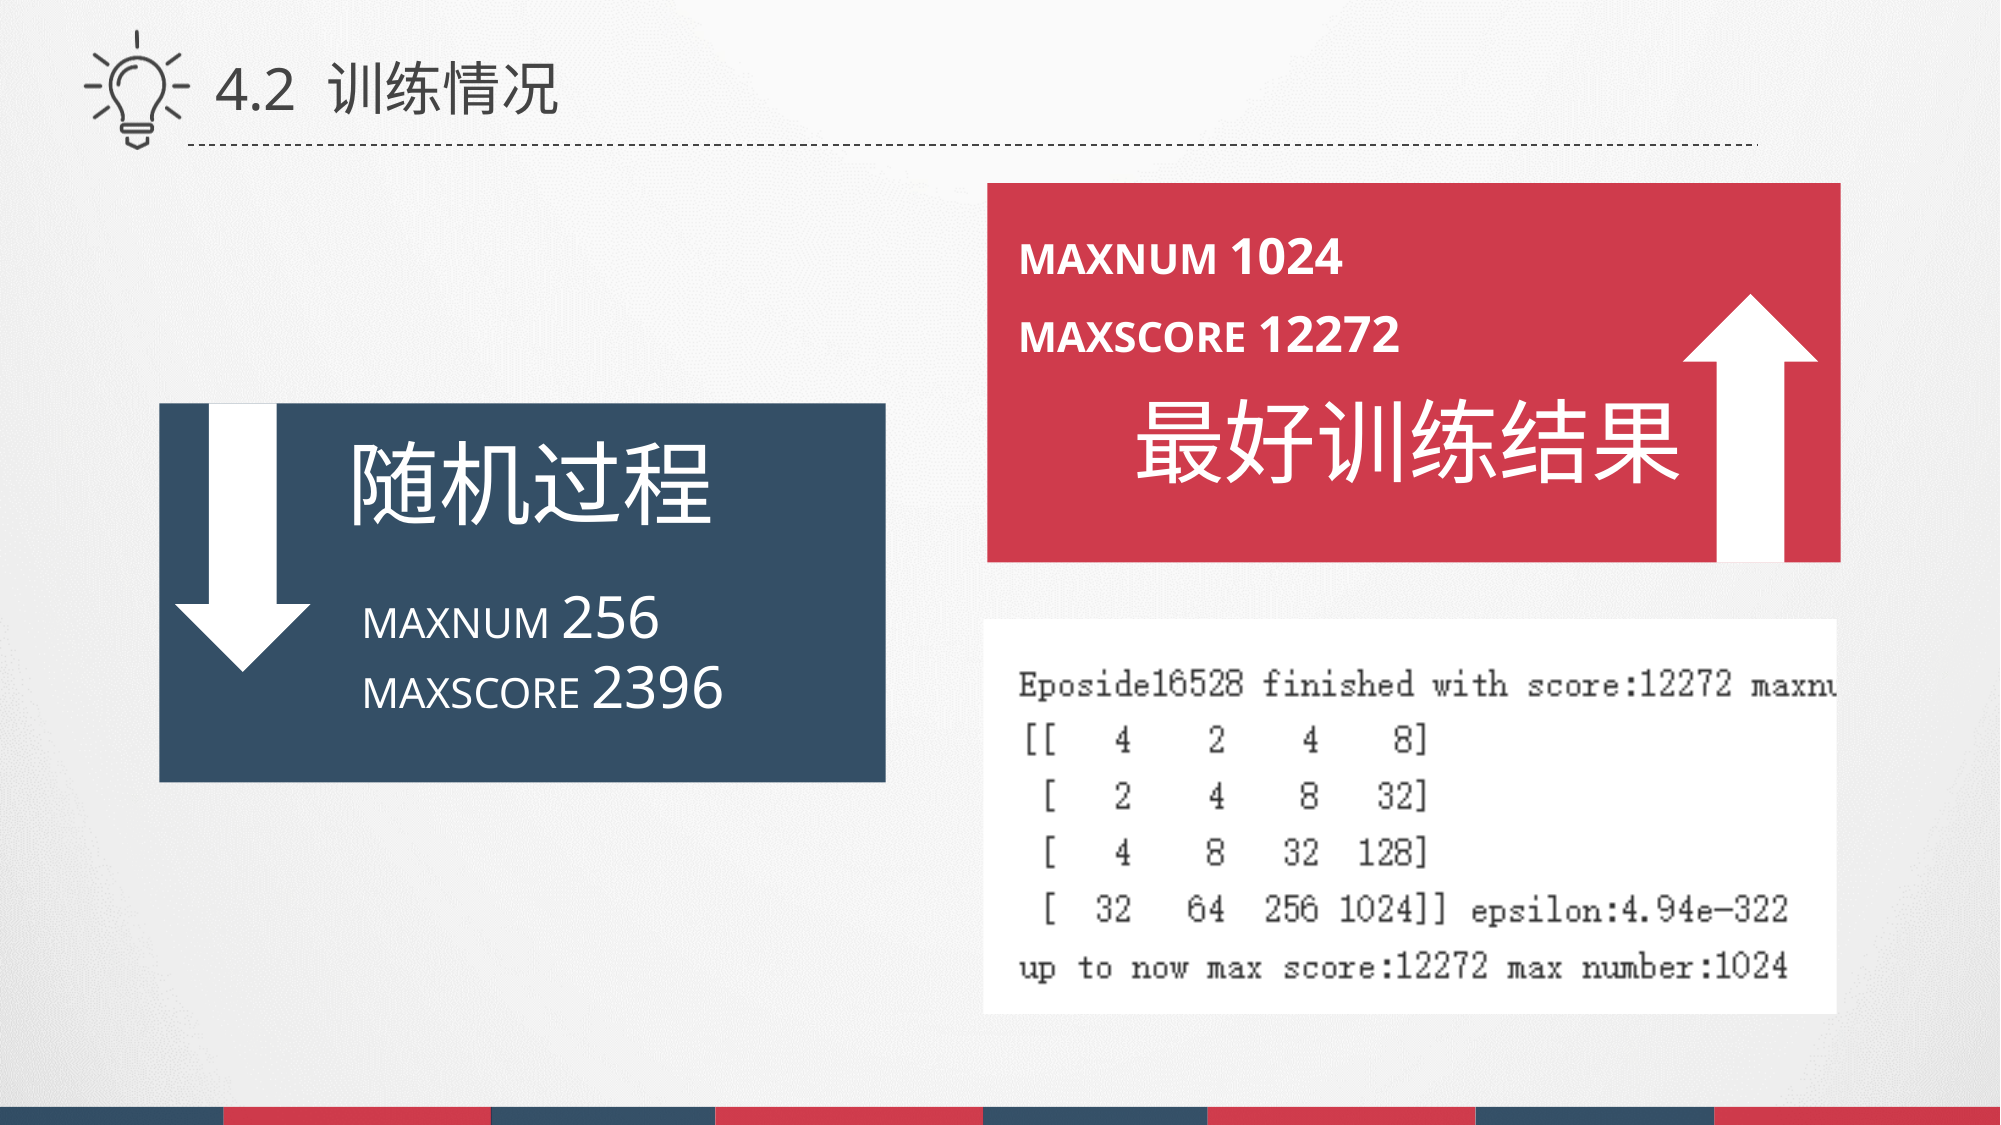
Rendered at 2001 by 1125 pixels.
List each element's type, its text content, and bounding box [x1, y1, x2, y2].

text_box [1680, 292, 1821, 564]
text_box 最好训练结果 [1083, 377, 1699, 503]
text_box 随机过程 [333, 419, 839, 544]
text_box MAXNUM 256 MAXSCORE 2396 [346, 573, 808, 728]
text_box 4.2 训练情况 [215, 51, 814, 122]
text_box [986, 182, 1842, 563]
text_box [172, 402, 314, 674]
picture [0, 0, 2000, 1106]
text_box MAXNUM 1024 MAXSCORE 12272 [1003, 198, 1652, 370]
text_box [158, 402, 887, 784]
